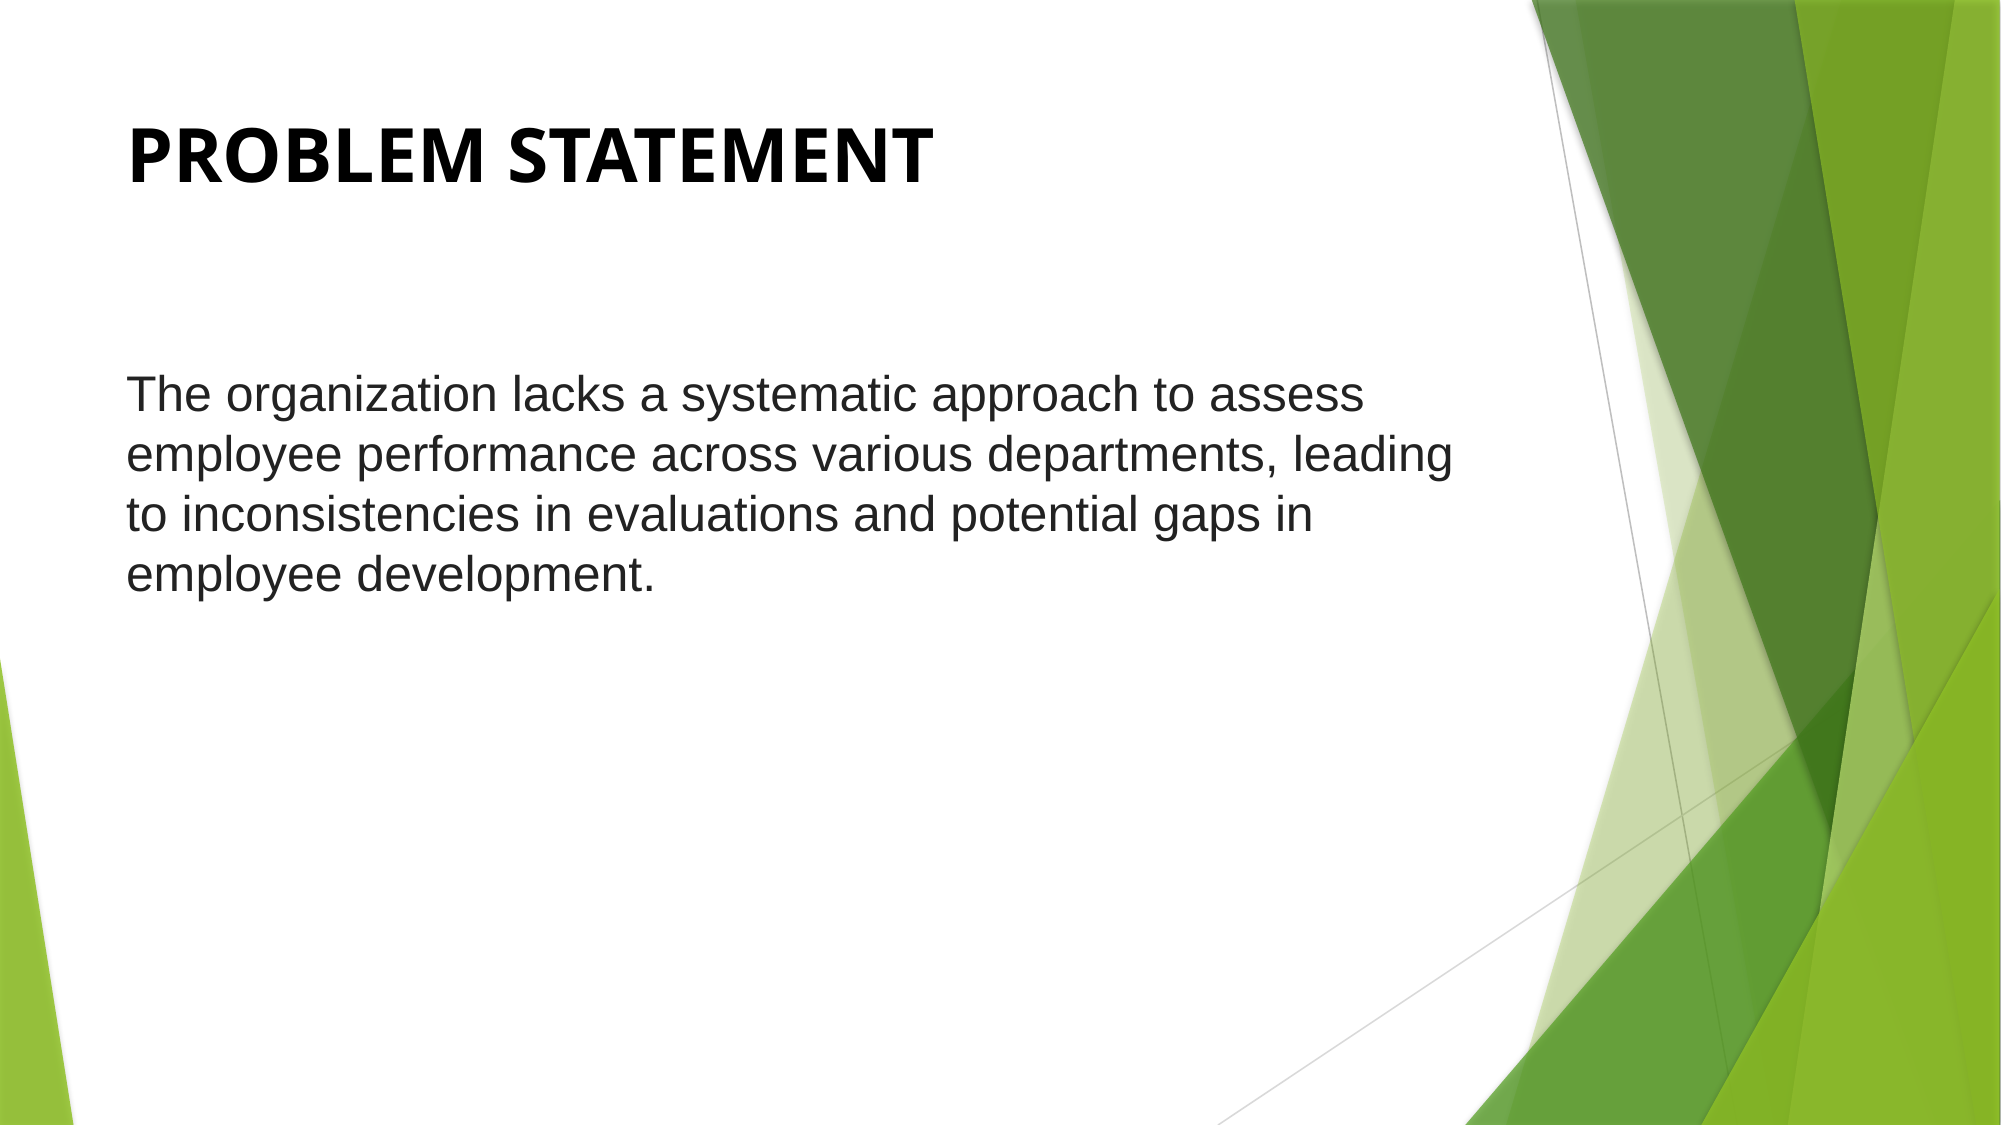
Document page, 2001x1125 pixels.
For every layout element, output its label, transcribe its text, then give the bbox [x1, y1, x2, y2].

list The organization lacks a systematic approach to assess employee performance across various departments, leading to inconsistencies in evaluations and potential gaps in employee development. [111, 354, 1522, 815]
title PROBLEM STATEMENT [111, 99, 1522, 317]
